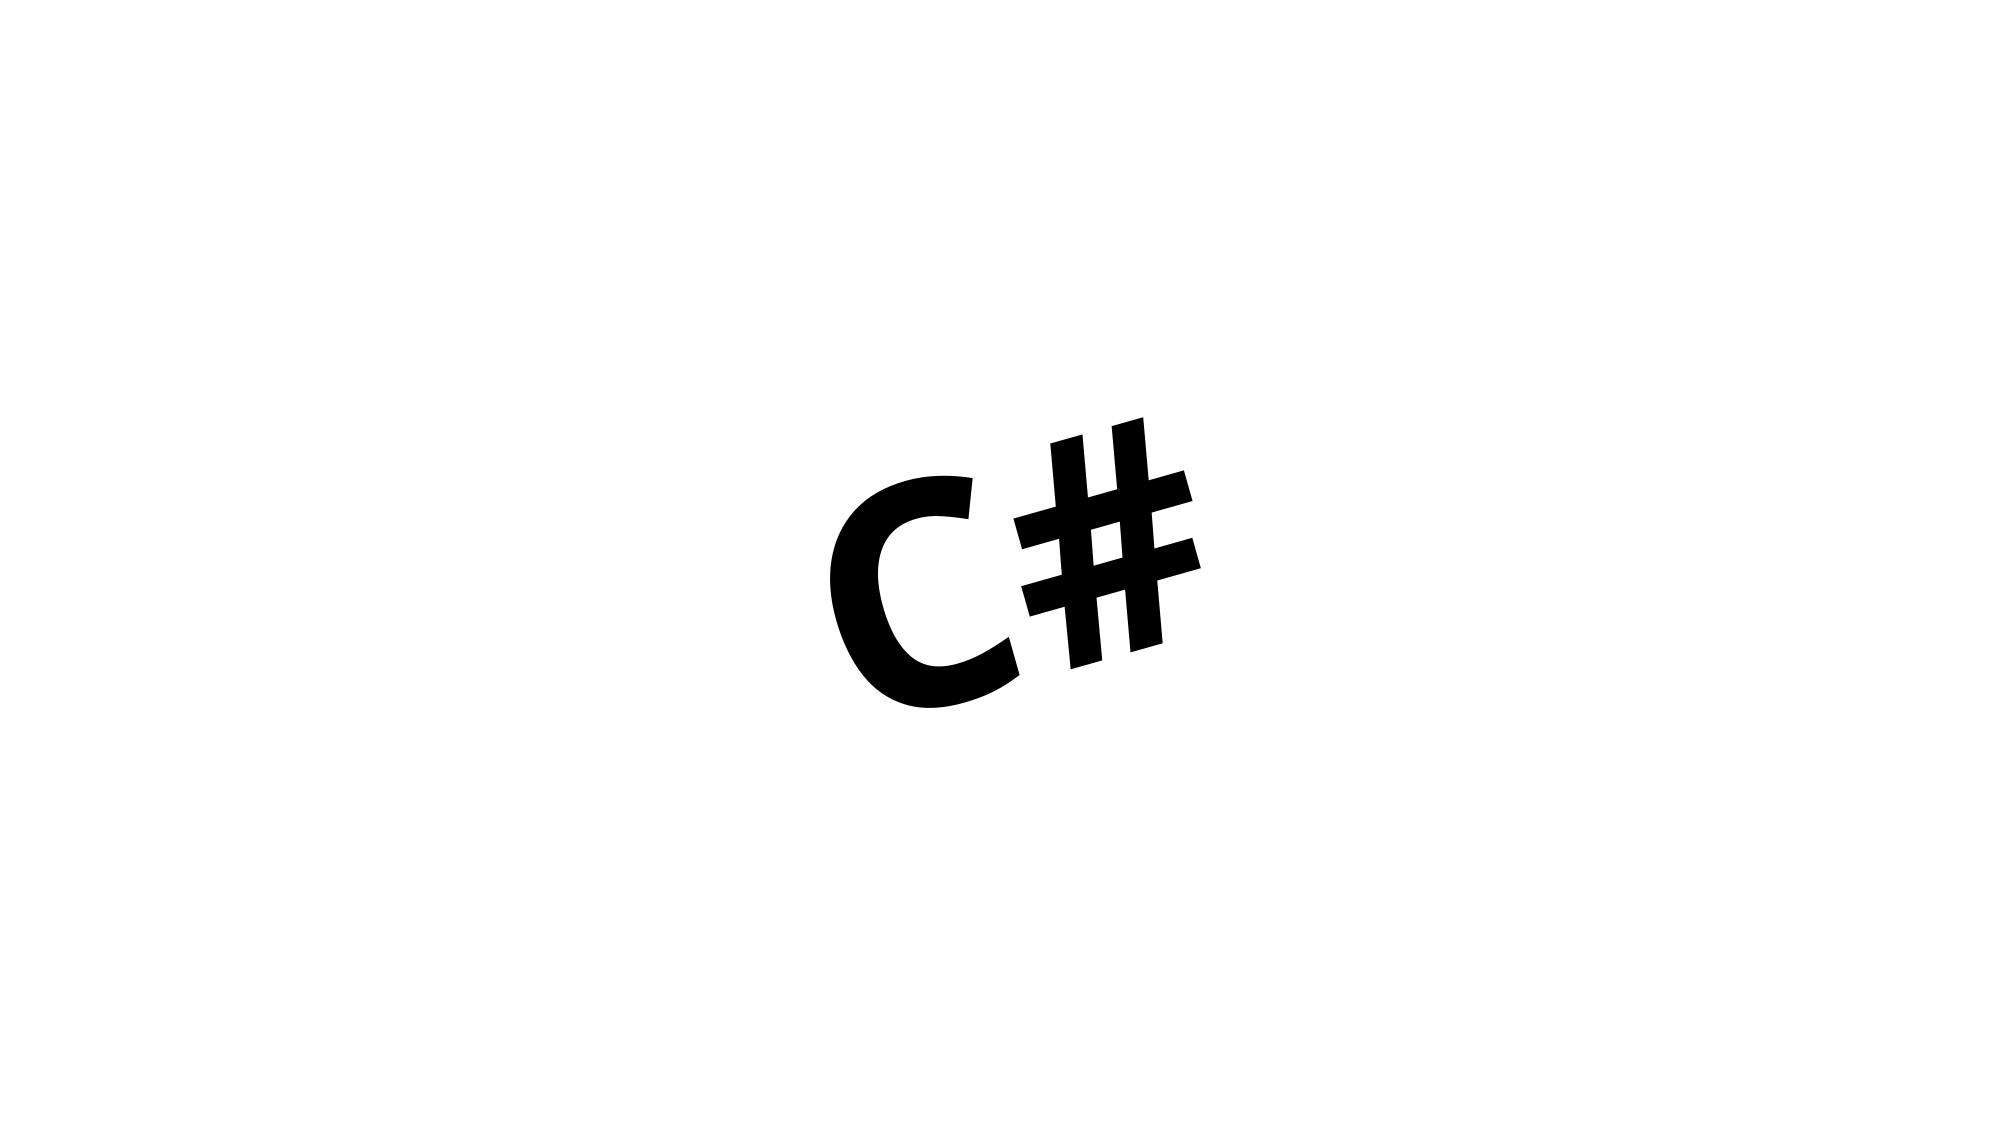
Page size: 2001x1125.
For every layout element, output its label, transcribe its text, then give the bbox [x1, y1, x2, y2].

title C# [225, 0, 1824, 944]
